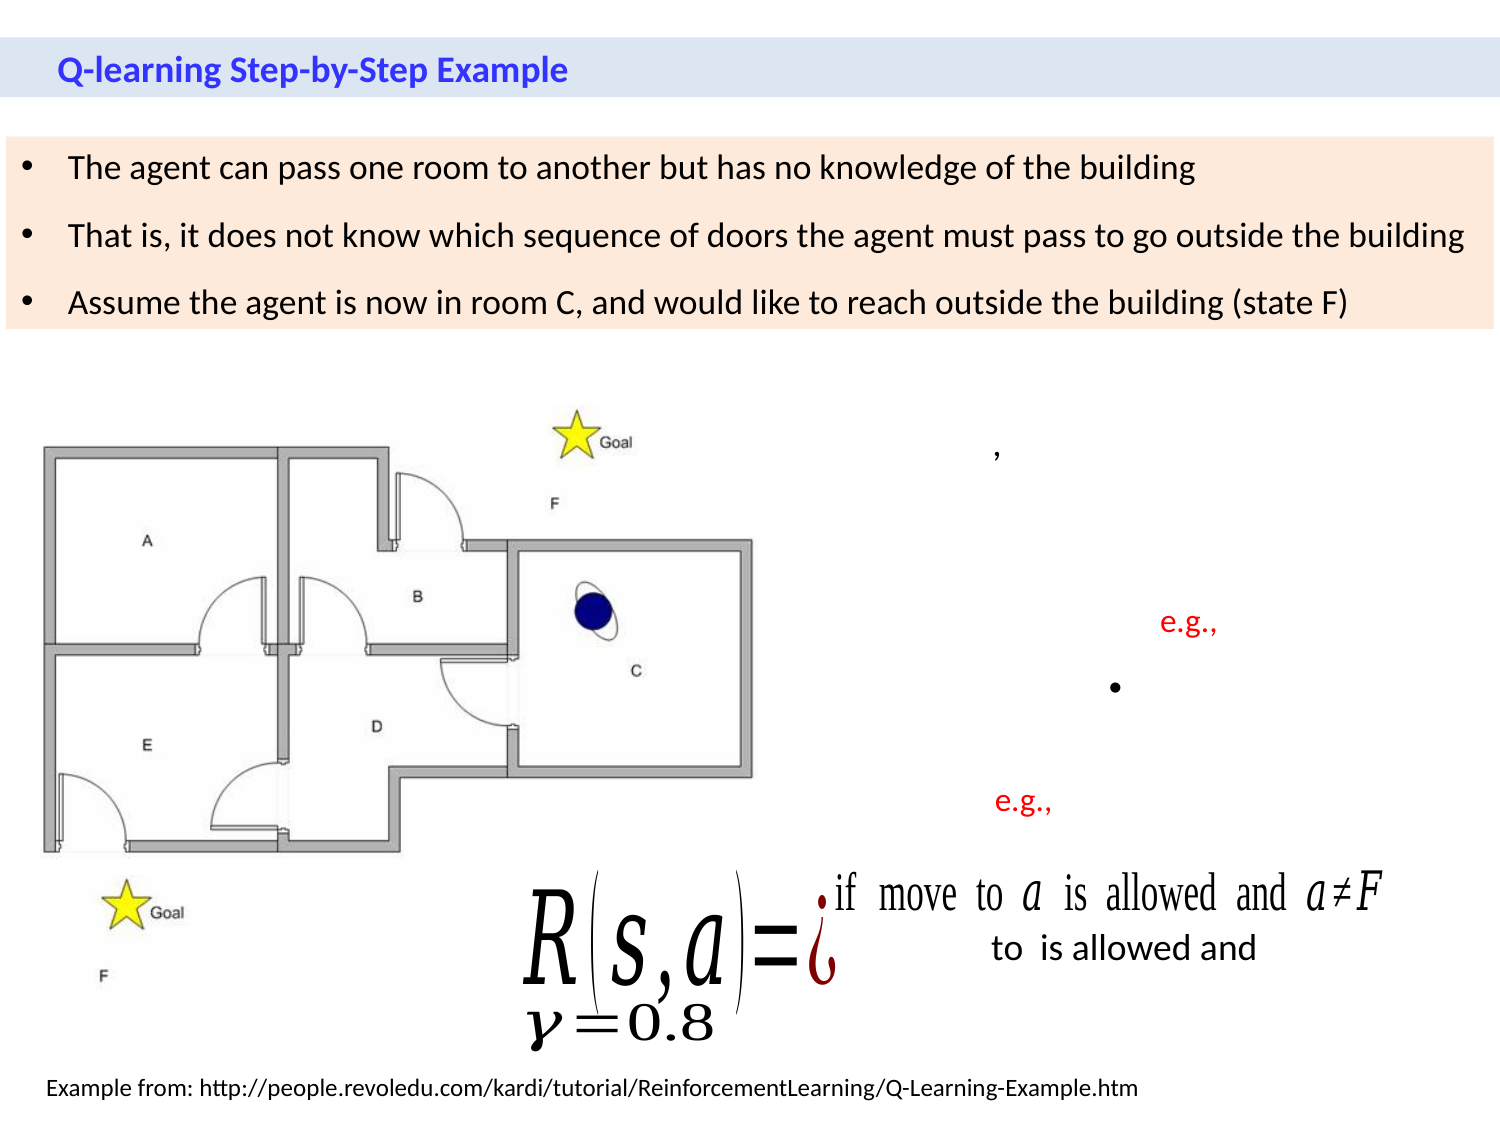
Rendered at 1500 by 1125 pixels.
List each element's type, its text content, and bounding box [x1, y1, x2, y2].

text_box Q-learning Step-by-Step Example [0, 37, 1500, 98]
picture [62, 874, 213, 1001]
picture [30, 405, 757, 859]
text_box The agent can pass one room to another but has no knowledge of the building That is, it does not know which sequence of doors the agent must pass to go outside the building Assume the agent is now in room C, and would like to reach outside the building (state F) [6, 136, 1494, 329]
text_box Example from: http://people.revoledu.com/kardi/tutorial/ReinforcementLearning/Q-Learning-Example.htm [31, 1063, 1500, 1109]
